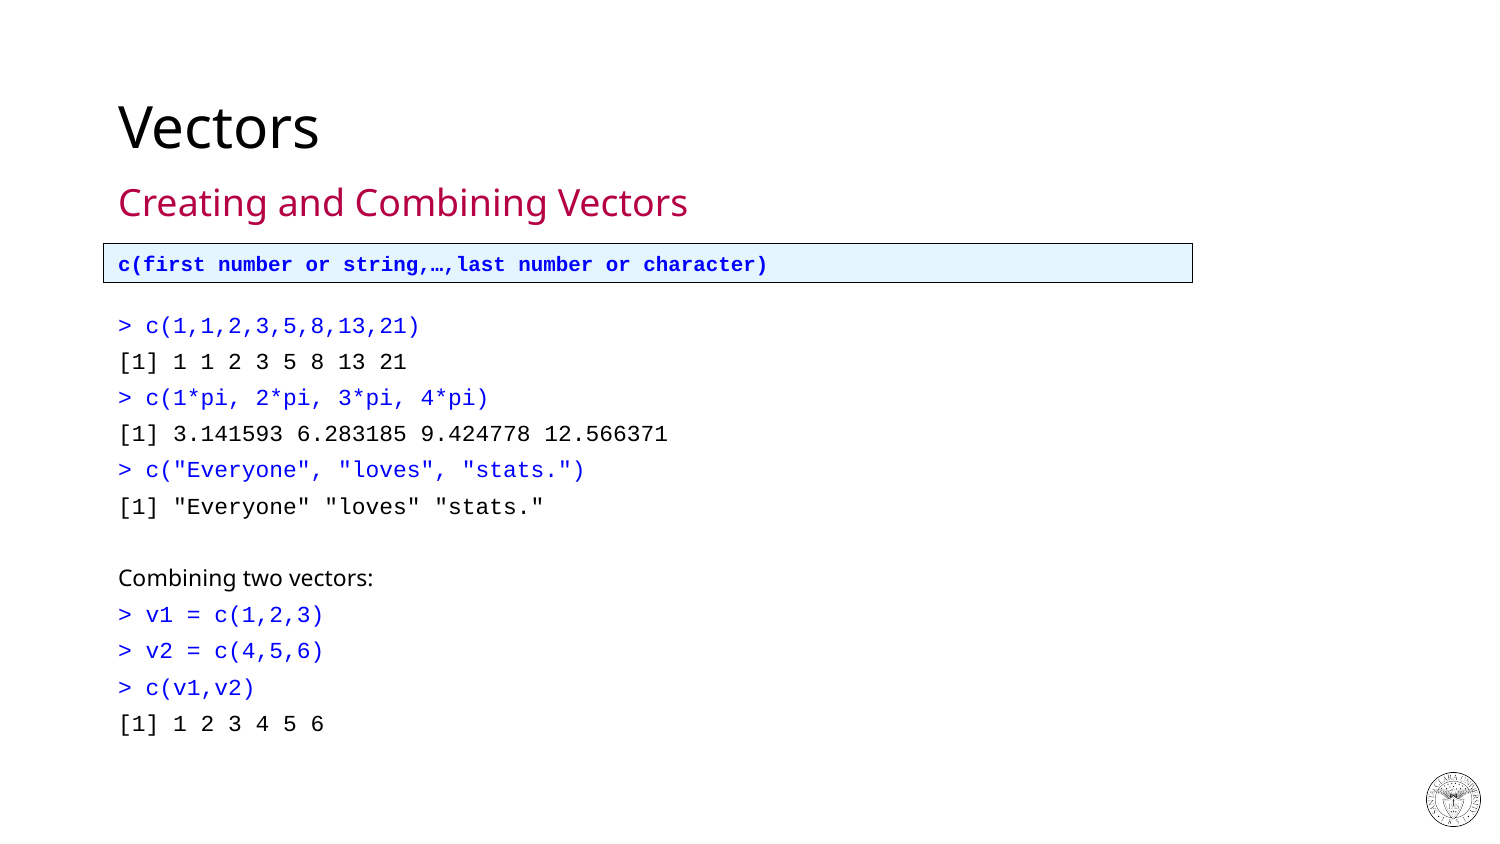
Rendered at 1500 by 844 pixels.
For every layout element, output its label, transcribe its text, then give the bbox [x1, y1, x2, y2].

picture [1426, 772, 1481, 827]
list Creating and Combining Vectors [103, 176, 764, 243]
list > c(1,1,2,3,5,8,13,21) [1] 1 1 2 3 5 8 13 21 > c(1*pi, 2*pi, 3*pi, 4*pi) [1] 3.141593 6.283185 9.424778 12.566371 > c("Everyone", "loves", "stats.") [1] "Everyone" "loves" "stats." Combining two vectors: > v1 = c(1,2,3) > v2 = c(4,5,6) > c(v1,v2) [1] 1 2 3 4 5 6 [103, 309, 1397, 810]
text_box c(first number or string,…,last number or character) [103, 243, 1193, 283]
title Vectors [103, 44, 1397, 169]
